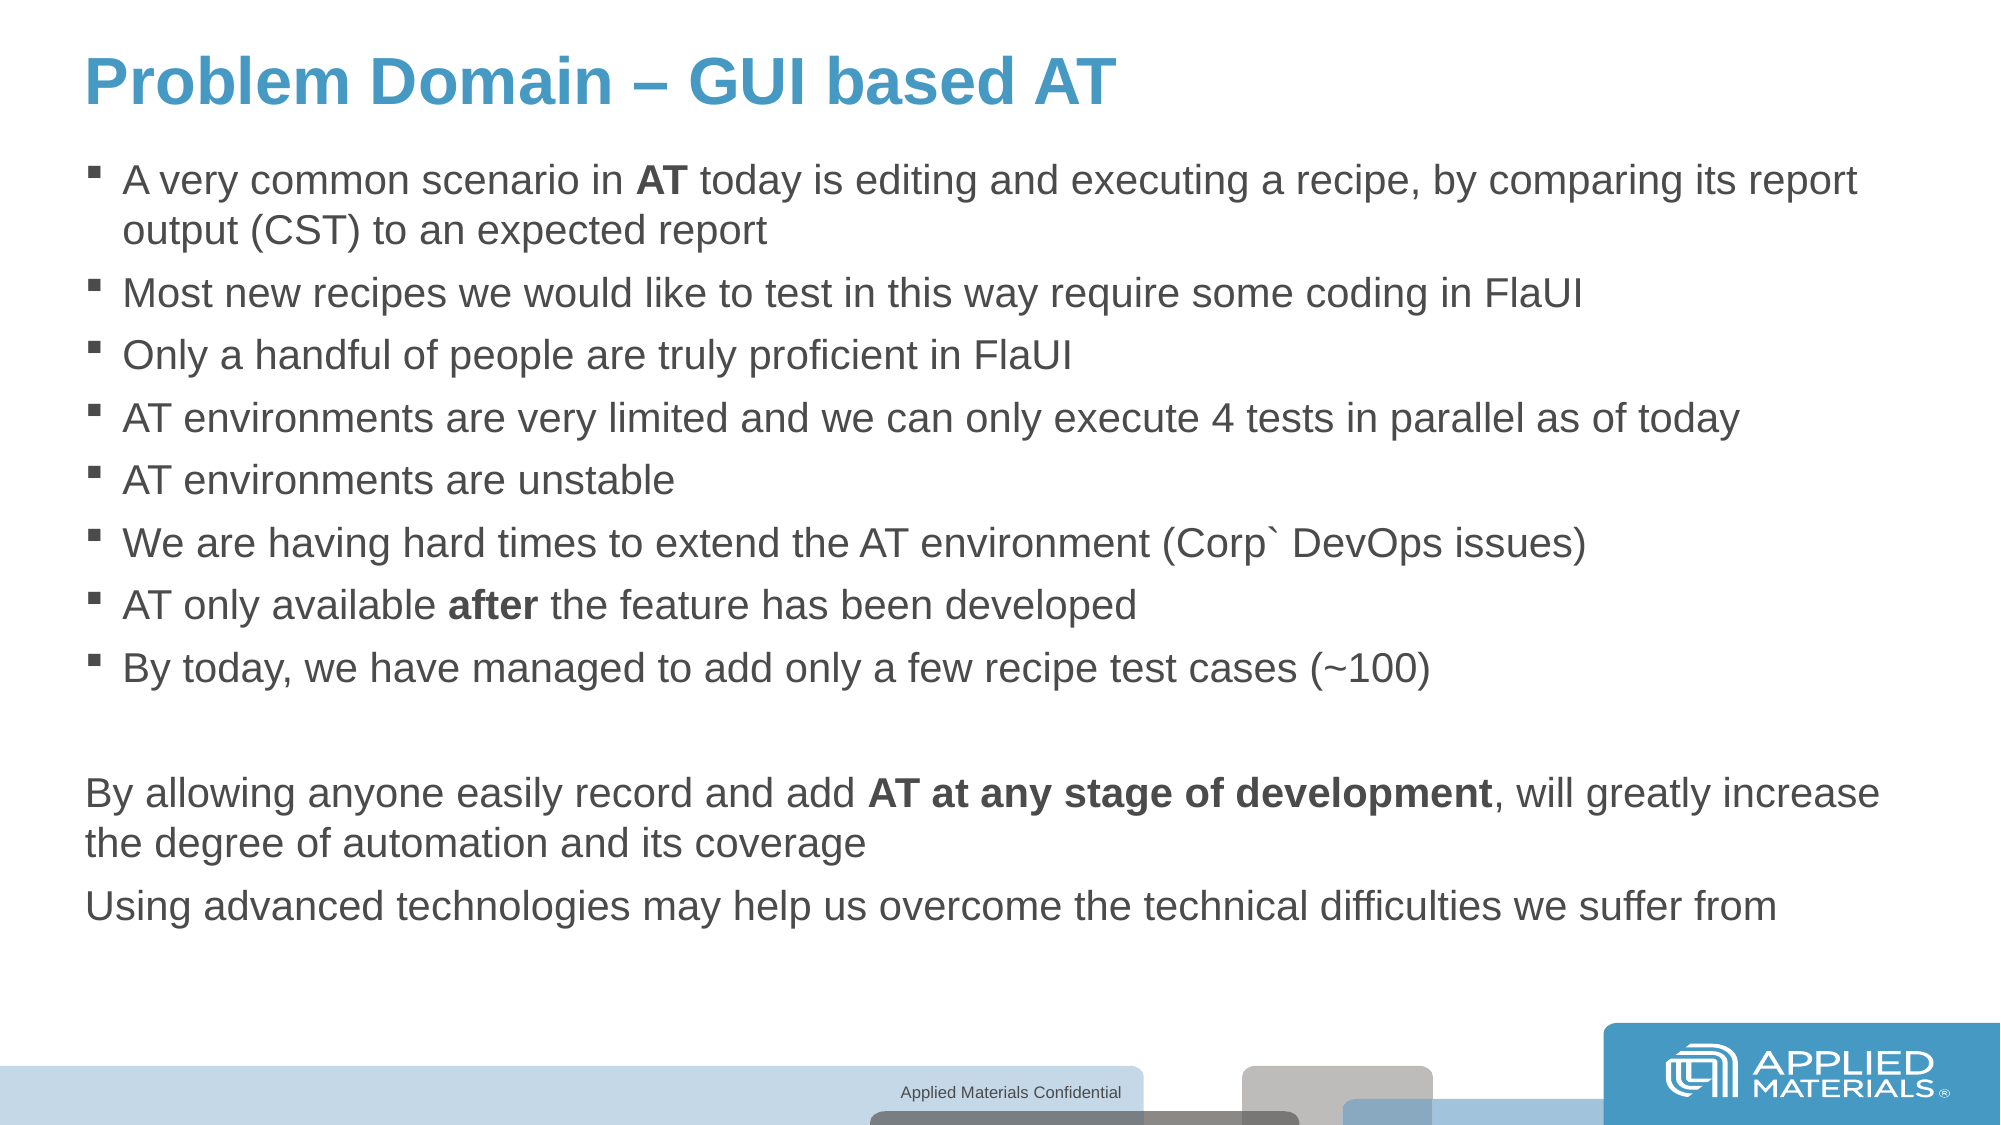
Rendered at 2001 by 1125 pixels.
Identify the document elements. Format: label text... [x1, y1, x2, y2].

list A very common scenario in AT today is editing and executing a recipe, by comparing its report output (CST) to an expected report Most new recipes we would like to test in this way require some coding in FlaUI Only a handful of people are truly proficient in FlaUI AT environments are very limited and we can only execute 4 tests in parallel as of today AT environments are unstable We are having hard times to extend the AT environment (Corp` DevOps issues) AT only available after the feature has been developed By today, we have managed to add only a few recipe test cases (~100) By allowing anyone easily record and add AT at any stage of development, will greatly increase the degree of automation and its coverage Using advanced technologies may help us overcome the technical difficulties we suffer from [69, 145, 1930, 1005]
title Problem Domain – GUI based AT [69, 29, 1930, 126]
